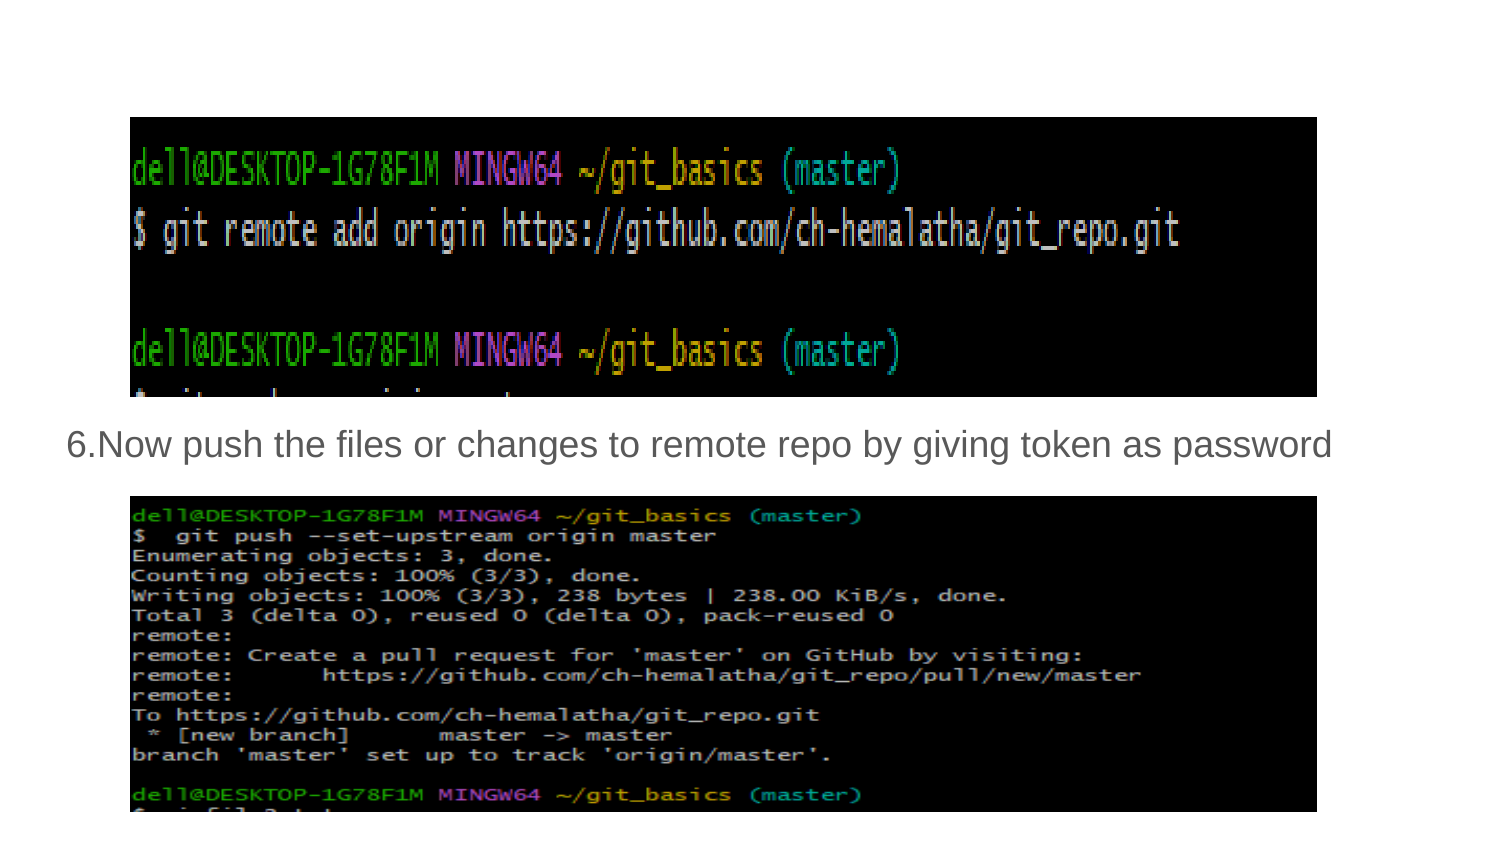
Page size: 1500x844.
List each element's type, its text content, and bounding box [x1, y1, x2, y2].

picture [130, 117, 1318, 397]
list 6.Now push the files or changes to remote repo by giving token as password [51, 189, 1449, 750]
picture [130, 496, 1318, 812]
